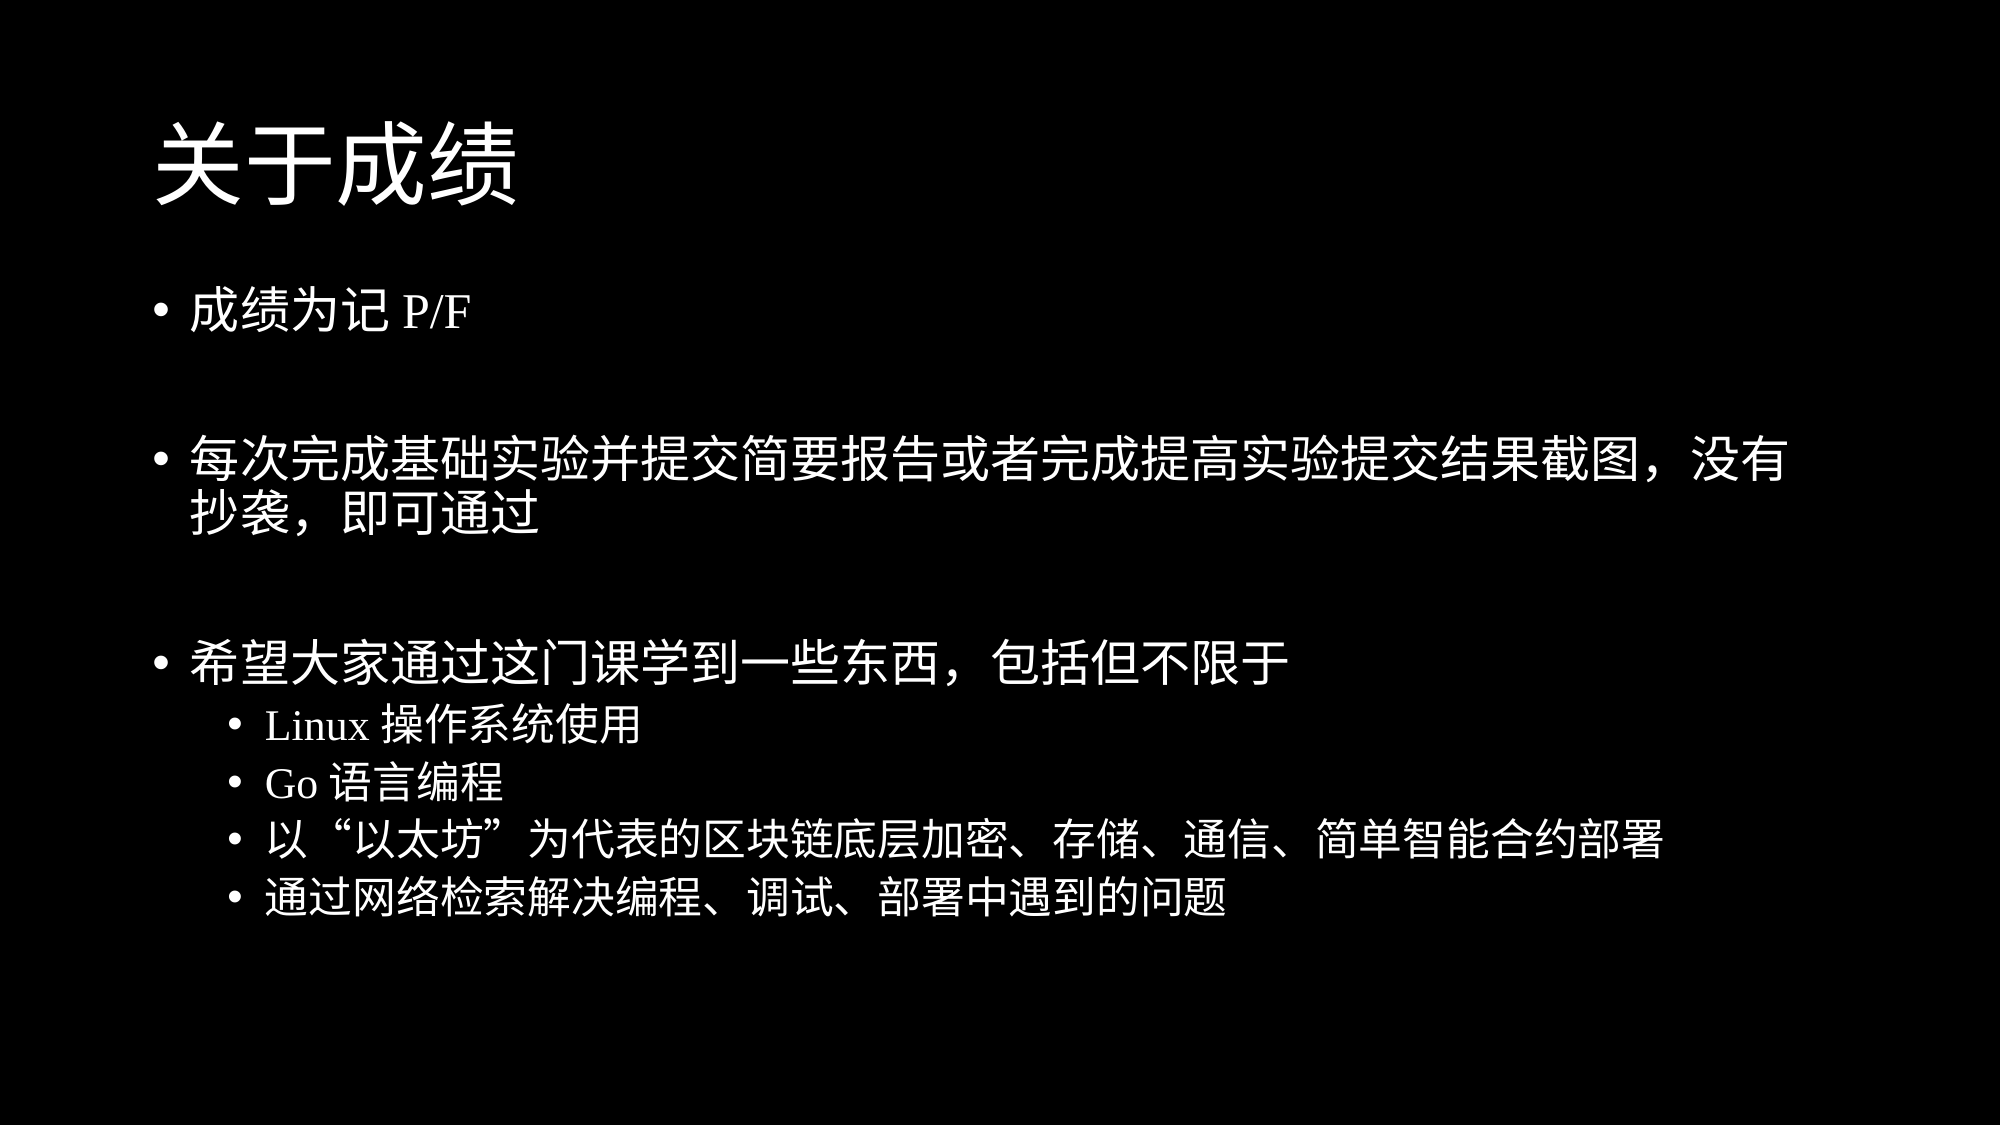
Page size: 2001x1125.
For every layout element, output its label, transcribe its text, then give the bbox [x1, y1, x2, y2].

title 关于成绩 [137, 59, 1863, 278]
list 成绩为记P/F 每次完成基础实验并提交简要报告或者完成提高实验提交结果截图，没有抄袭，即可通过 希望大家通过这门课学到一些东西，包括但不限于 Linux操作系统使用 Go语言编程 以“以太坊”为代表的区块链底层加密、存储、通信、简单智能合约部署 通过网络检索解决编程、调试、部署中遇到的问题 [137, 277, 1845, 1057]
